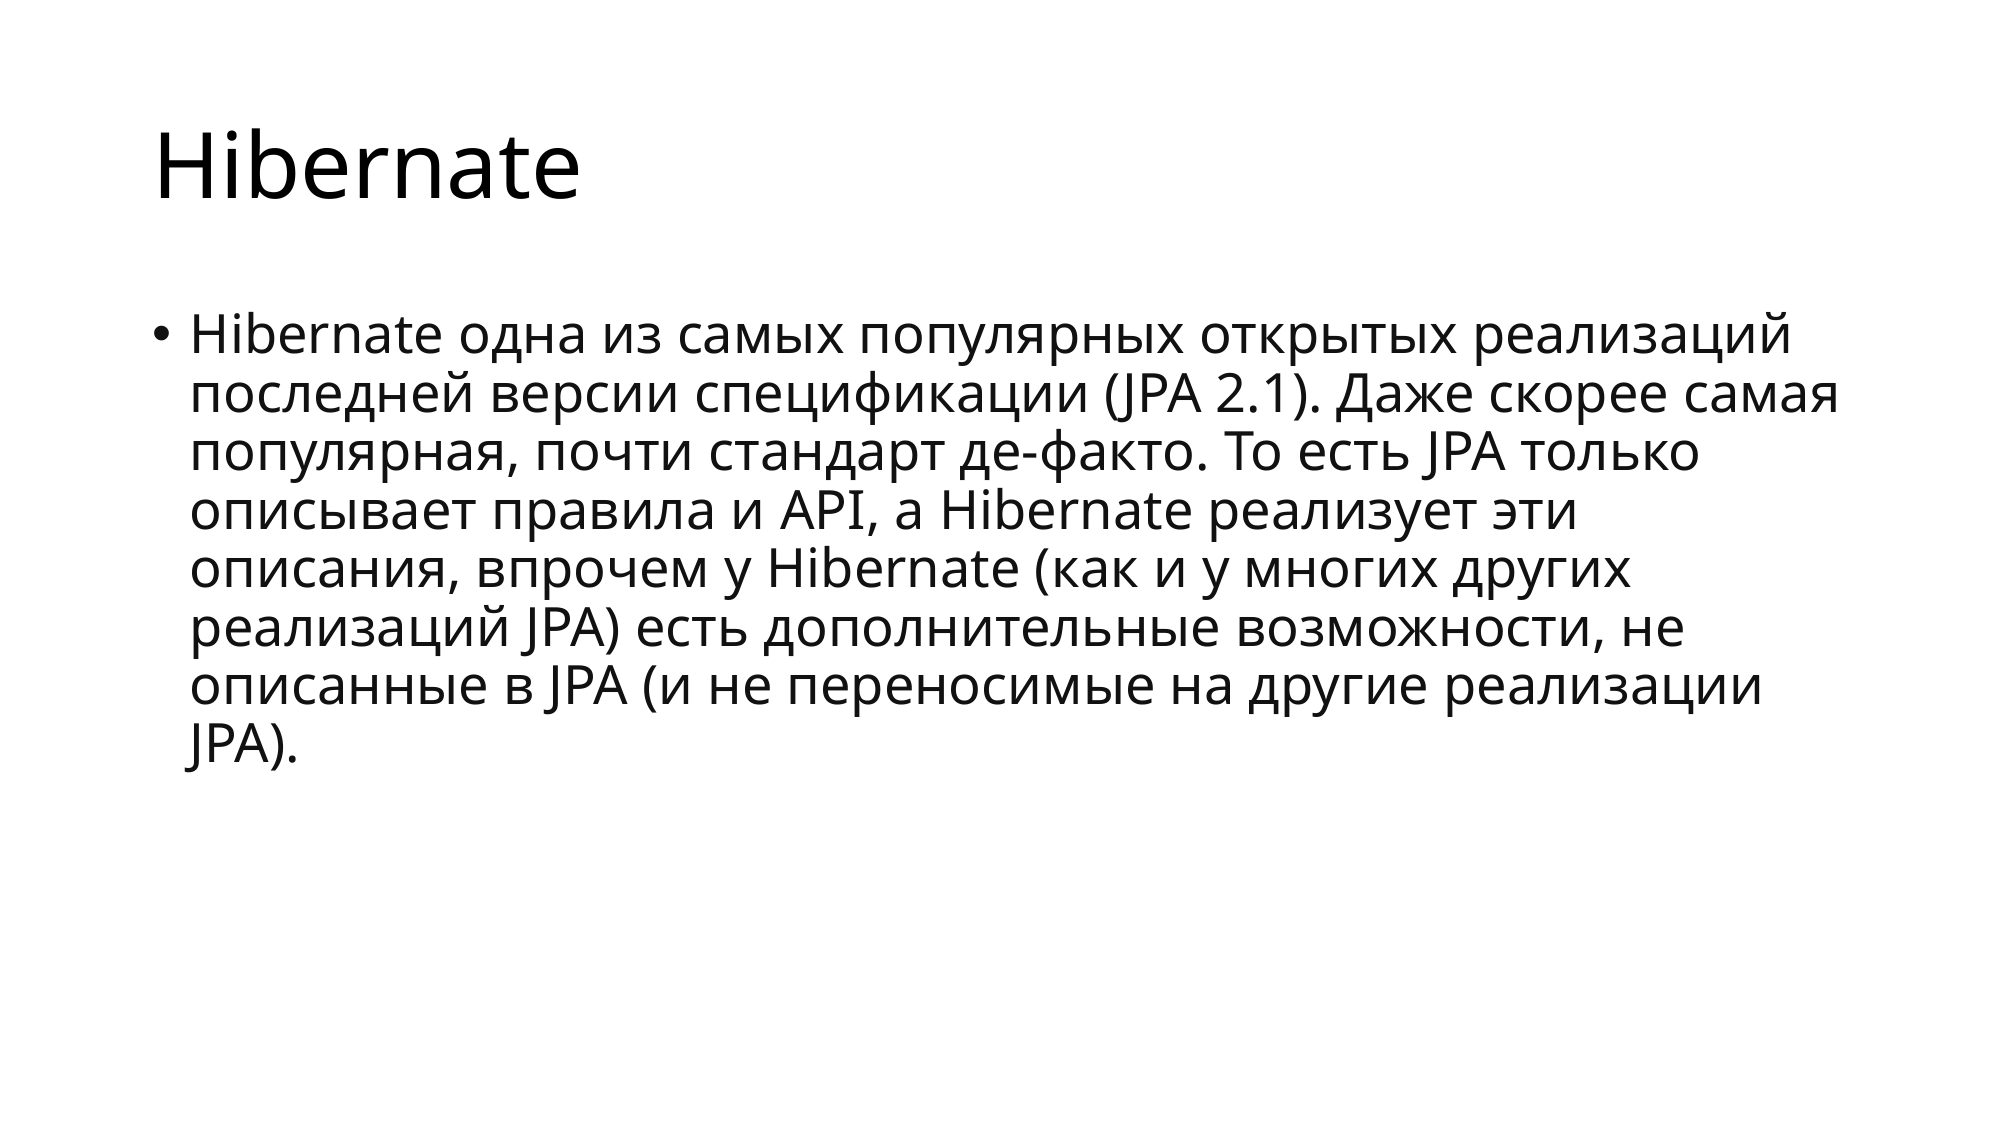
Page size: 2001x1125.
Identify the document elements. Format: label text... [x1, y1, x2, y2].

list Hibernate одна из самых популярных открытых реализаций последней версии спецификации (JPA 2.1). Даже скорее самая популярная, почти стандарт де-факто. То есть JPA только описывает правила и API, а Hibernate реализует эти описания, впрочем у Hibernate (как и у многих других реализаций JPA) есть дополнительные возможности, не описанные в JPA (и не переносимые на другие реализации JPA). [137, 299, 1863, 1014]
title Hibernate [137, 59, 1863, 278]
